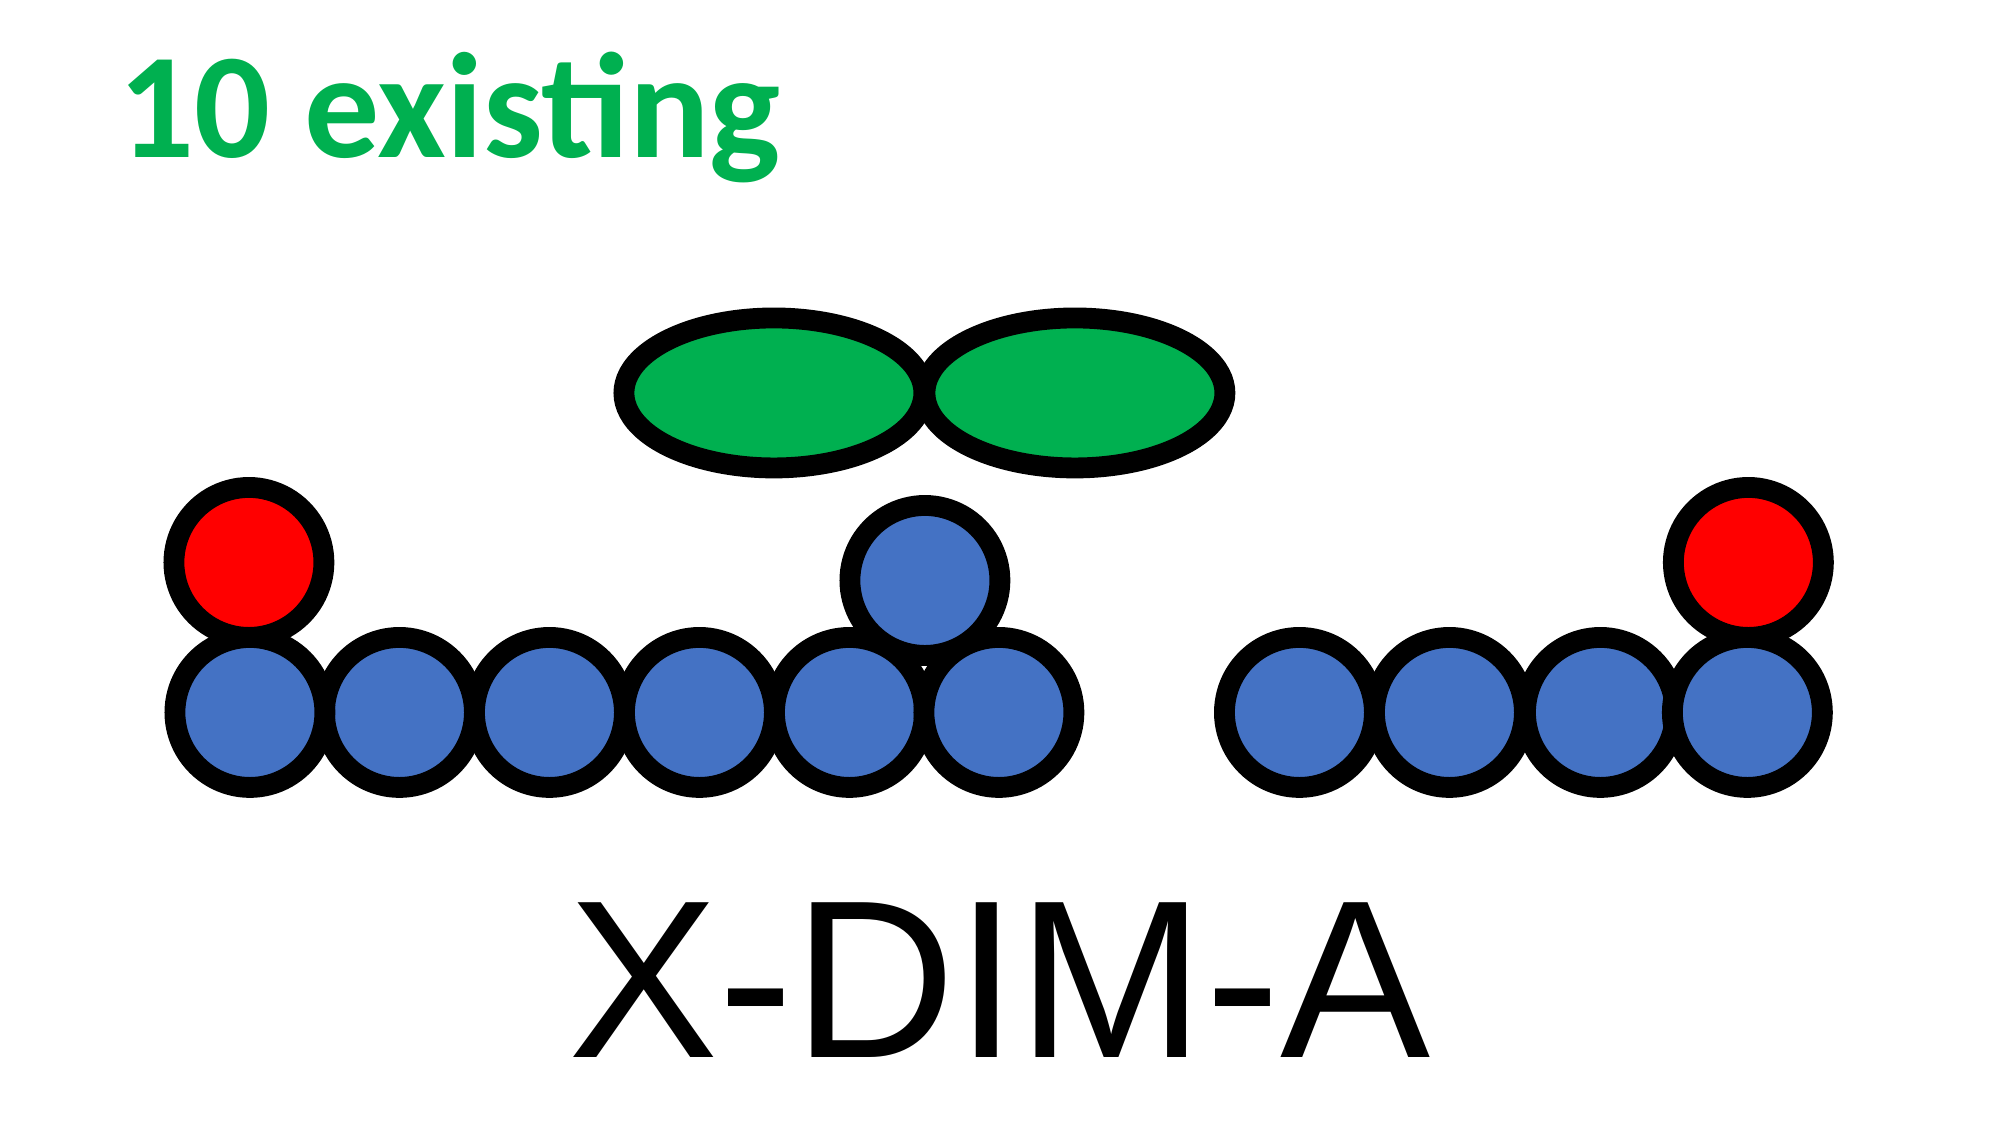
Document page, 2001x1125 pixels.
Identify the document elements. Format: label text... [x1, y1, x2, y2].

text_box 10 existing [104, 0, 797, 195]
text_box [623, 317, 1225, 656]
text_box [1672, 486, 1825, 638]
text_box X-DIM-A [553, 825, 1446, 1111]
text_box [773, 656, 924, 789]
text_box [1671, 636, 1824, 789]
text_box [623, 656, 774, 789]
text_box [1373, 636, 1525, 789]
text_box [325, 636, 474, 789]
text_box [473, 636, 624, 789]
text_box [1223, 636, 1374, 789]
text_box [173, 636, 326, 789]
text_box [1524, 636, 1674, 789]
text_box [922, 656, 1075, 789]
text_box [172, 486, 325, 637]
